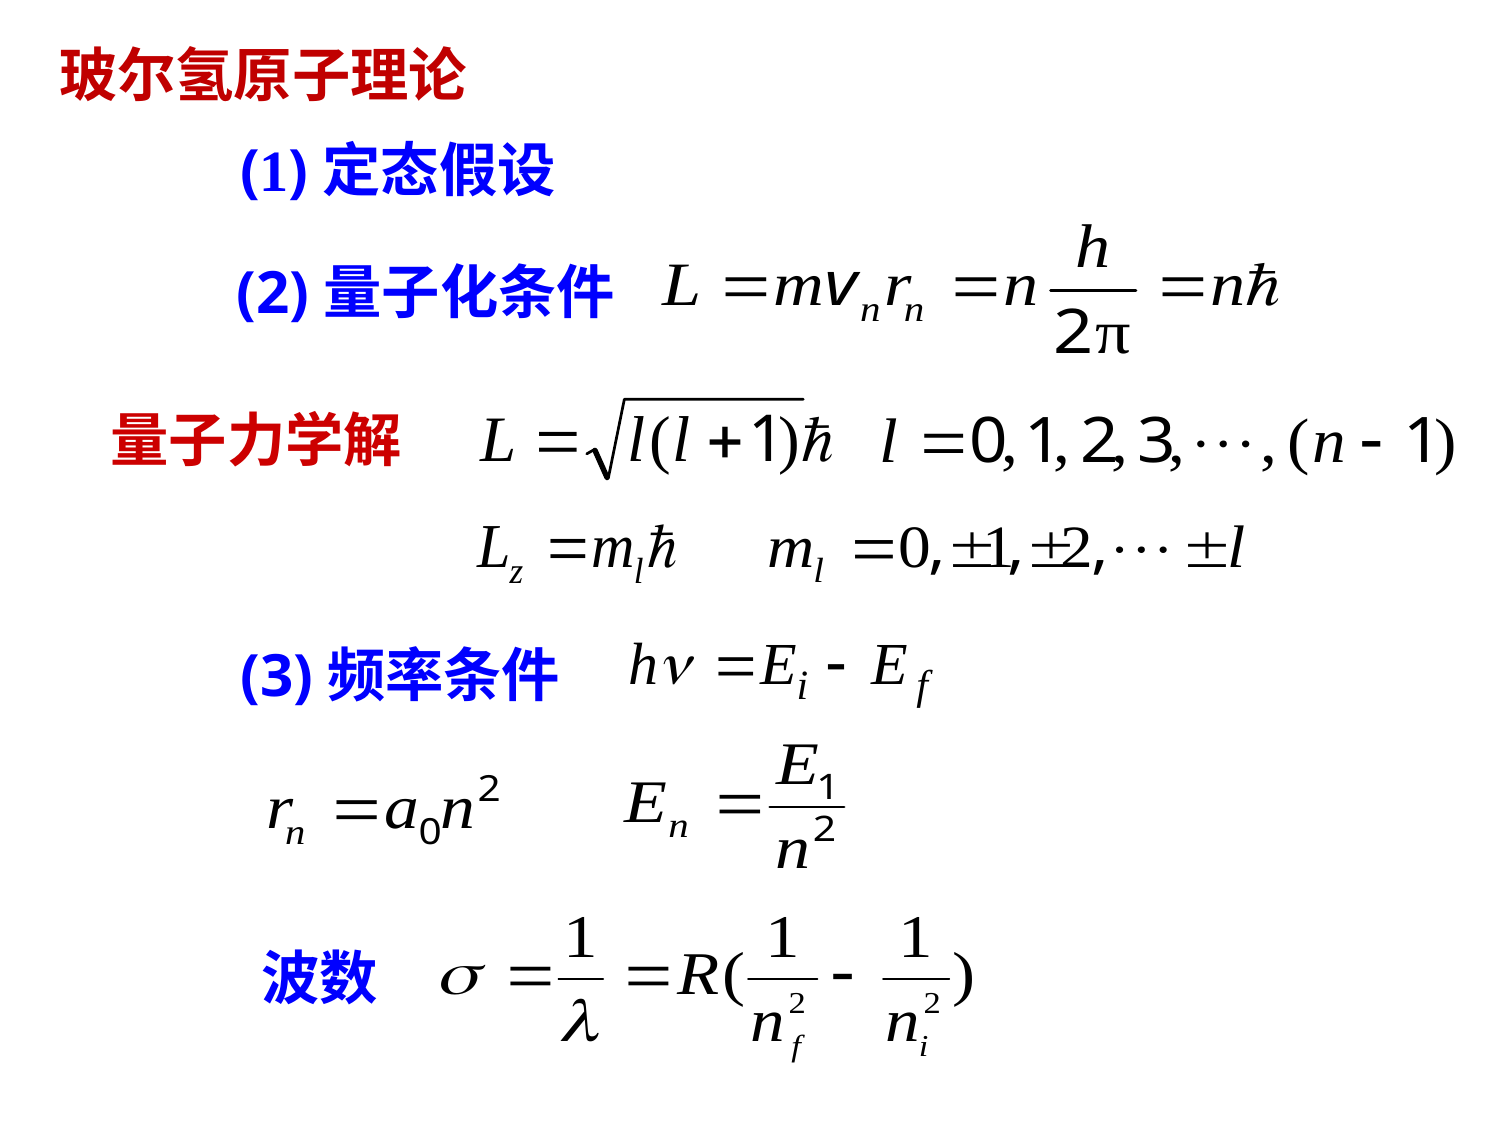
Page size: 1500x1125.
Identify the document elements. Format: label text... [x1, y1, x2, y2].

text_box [611, 726, 858, 883]
text_box 量子力学解 [96, 395, 463, 481]
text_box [870, 404, 1471, 490]
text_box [757, 507, 1260, 598]
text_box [623, 630, 945, 718]
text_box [468, 385, 849, 494]
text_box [246, 903, 981, 1071]
text_box (3)频率条件 [225, 609, 576, 716]
text_box (2)量子化条件 [222, 223, 630, 333]
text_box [255, 761, 511, 860]
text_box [649, 207, 1294, 368]
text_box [466, 504, 688, 600]
text_box 玻尔氢原子理论 [44, 30, 483, 116]
text_box (1)定态假设 [225, 125, 571, 211]
